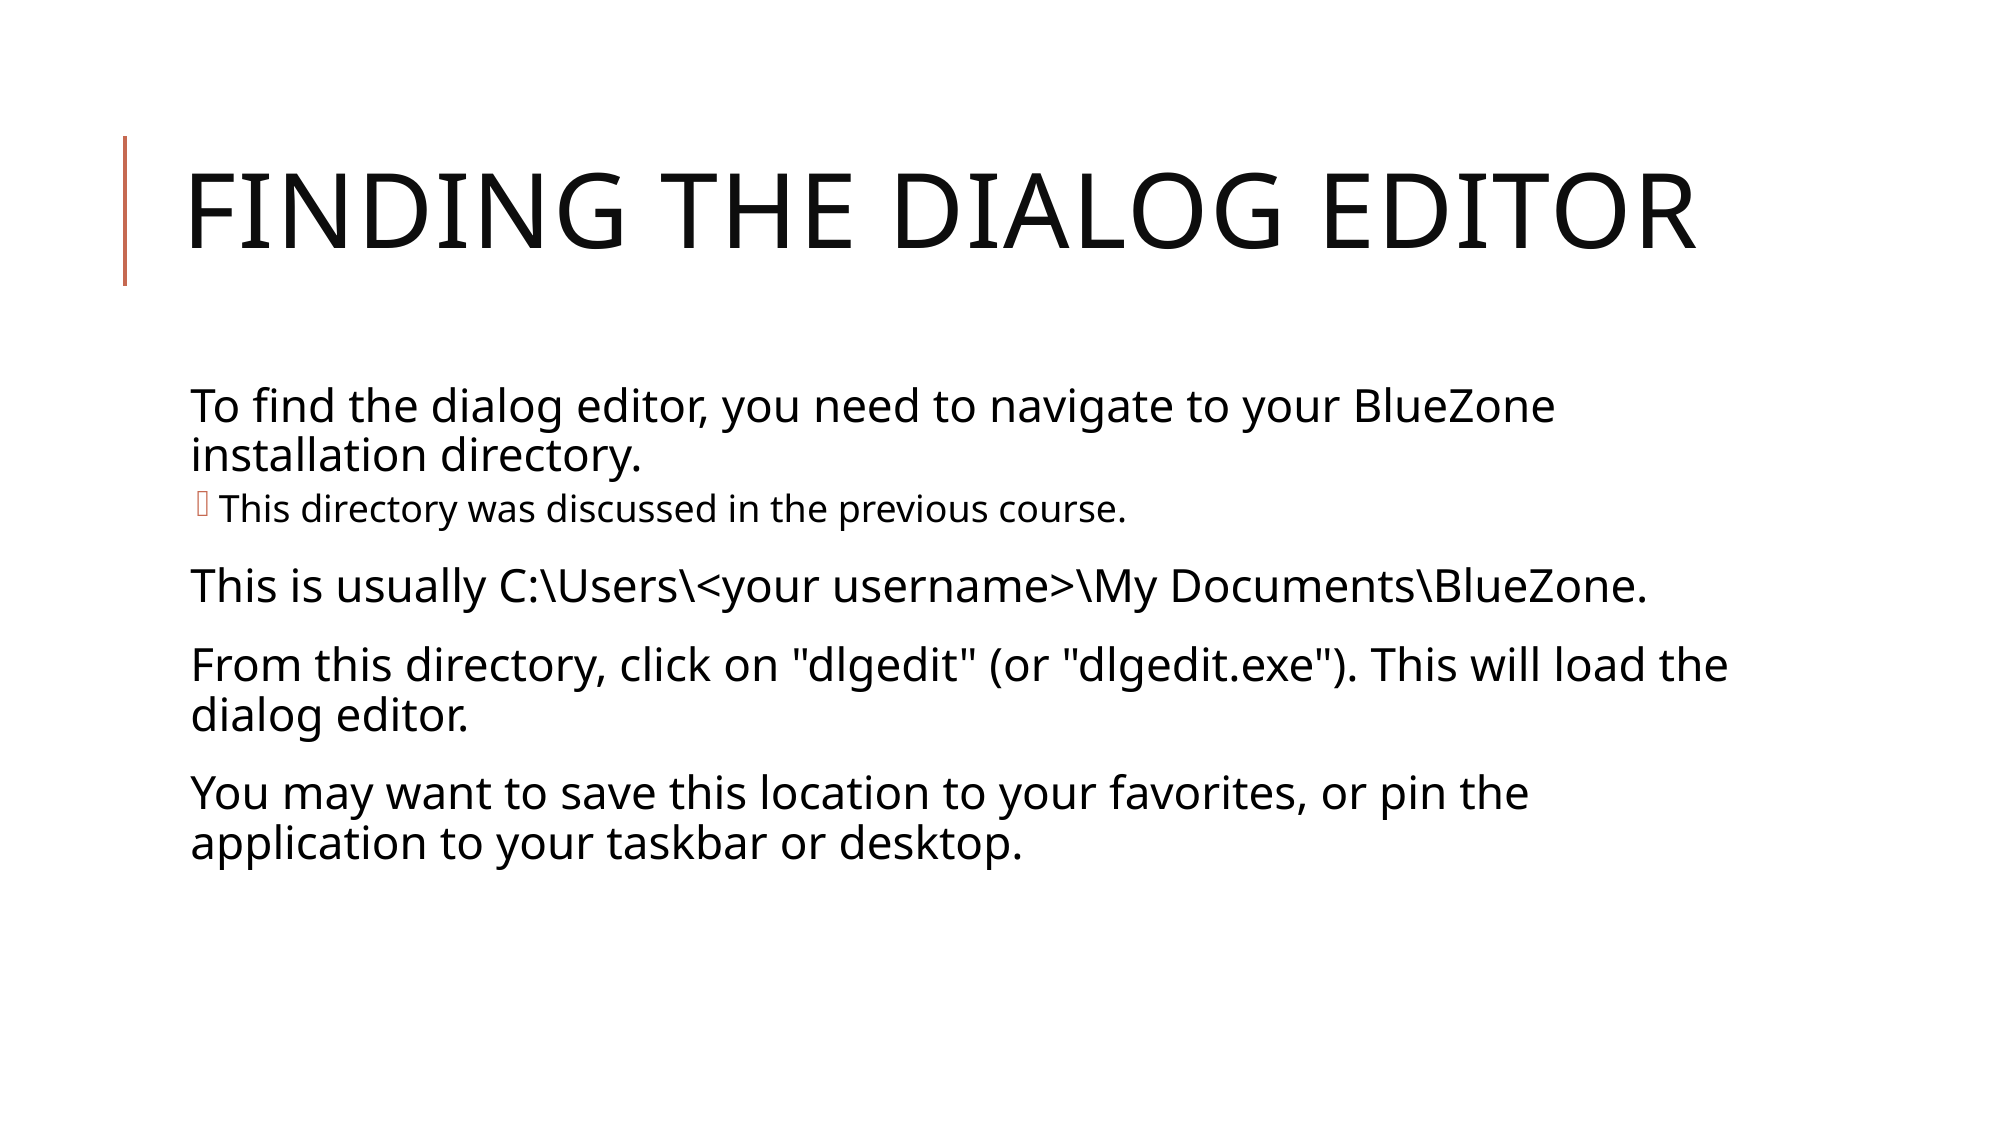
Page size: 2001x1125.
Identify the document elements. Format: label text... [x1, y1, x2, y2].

title Finding the Dialog Editor [168, 96, 1763, 342]
list To find the dialog editor, you need to navigate to your BlueZone installation directory. This directory was discussed in the previous course. This is usually C:\Users\<your username>\My Documents\BlueZone. From this directory, click on "dlgedit" (or "dlgedit.exe"). This will load the dialog editor. You may want to save this location to your favorites, or pin the application to your taskbar or desktop. [168, 375, 1763, 1035]
